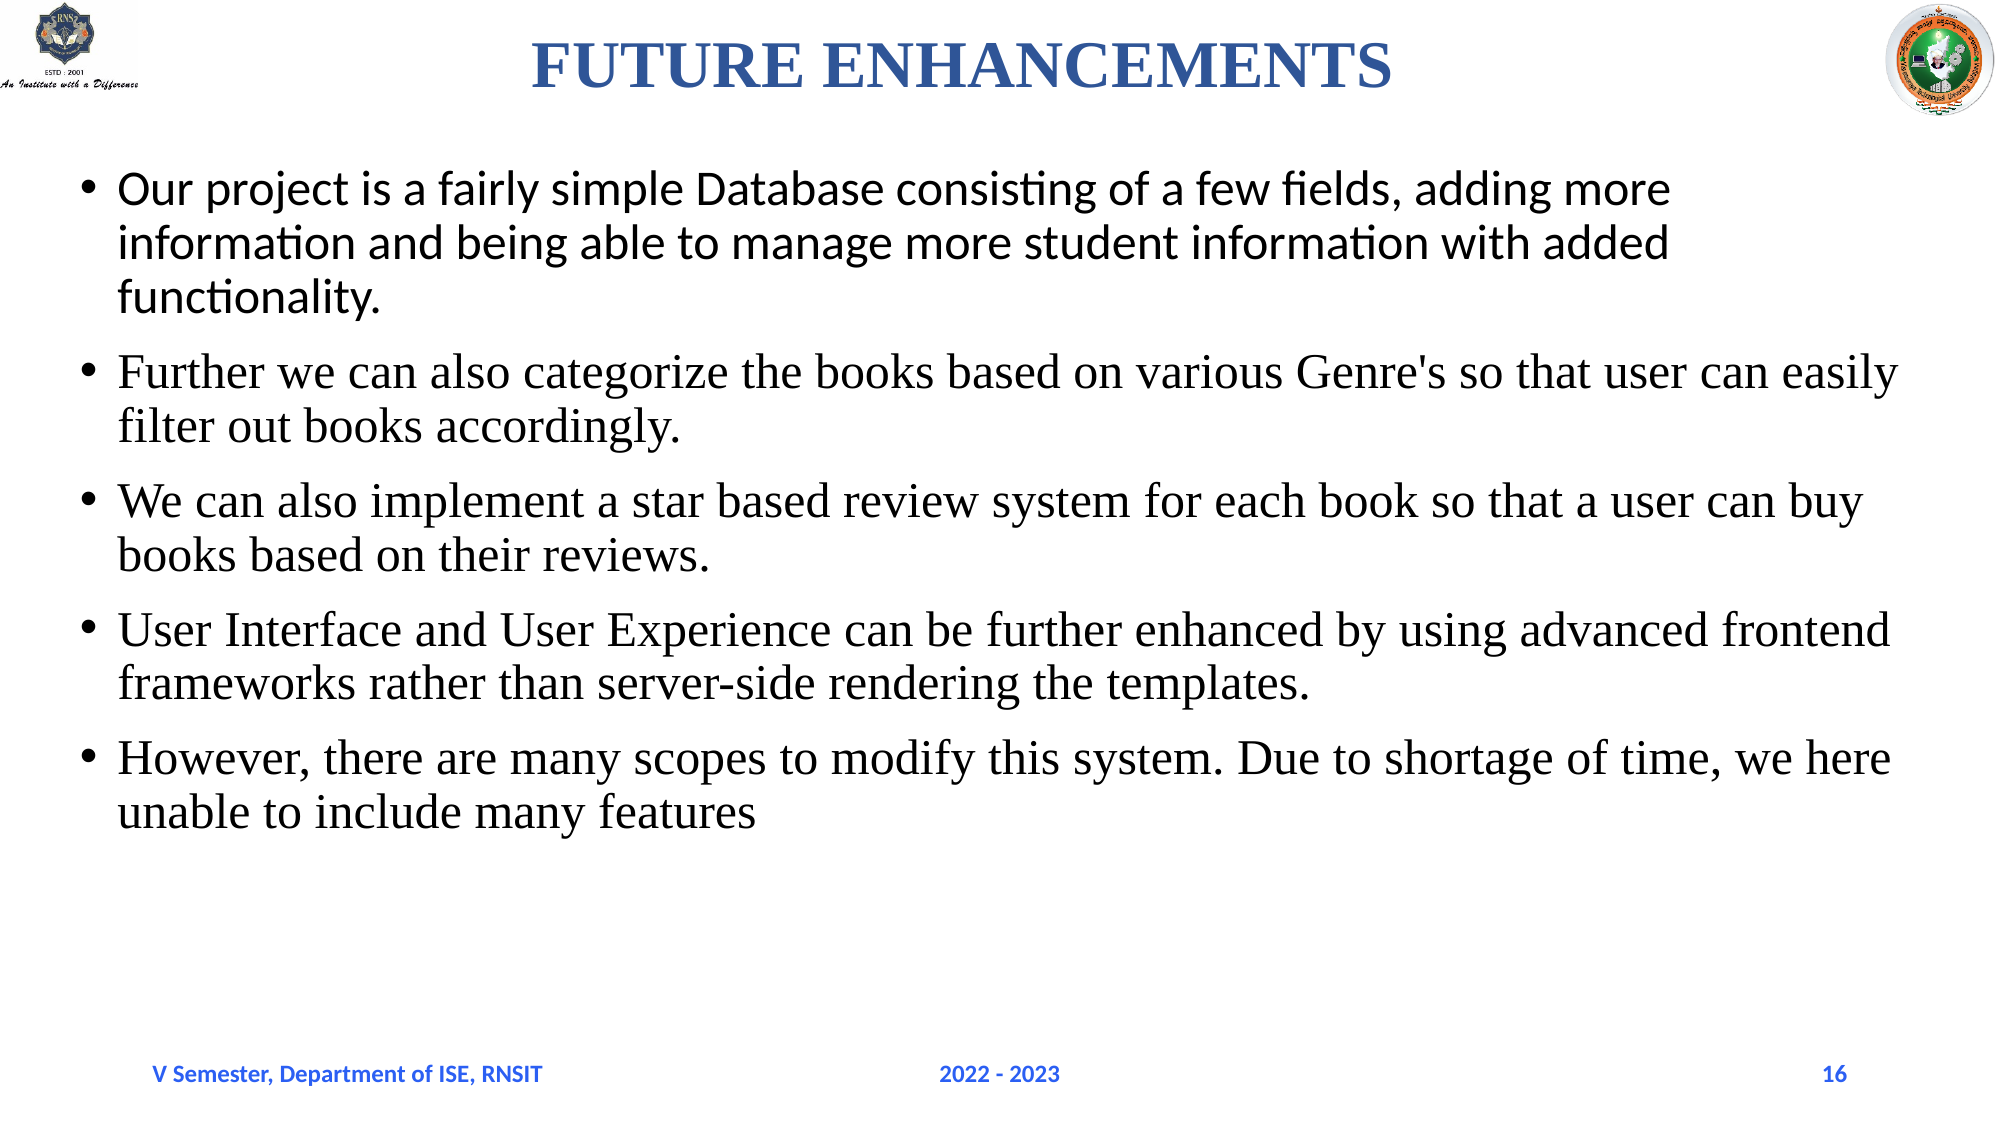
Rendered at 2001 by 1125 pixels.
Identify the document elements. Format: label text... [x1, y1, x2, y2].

list Our project is a fairly simple Database consisting of a few fields, adding more information and being able to manage more student information with added functionality. Further we can also categorize the books based on various Genre's so that user can easily filter out books accordingly. We can also implement a star based review system for each book so that a user can buy books based on their reviews. User Interface and User Experience can be further enhanced by using advanced frontend frameworks rather than server-side rendering the templates. However, there are many scopes to modify this system. Due to shortage of time, we here unable to include many features [64, 154, 1922, 1024]
picture [0, 0, 138, 90]
title FUTURE ENHANCEMENTS [350, 22, 1576, 140]
slide_number 16 [1412, 1042, 1863, 1103]
picture [1882, 2, 1997, 117]
footer 2022 - 2023 [662, 1042, 1338, 1103]
slide_number V Semester, Department of ISE, RNSIT [137, 1042, 662, 1103]
